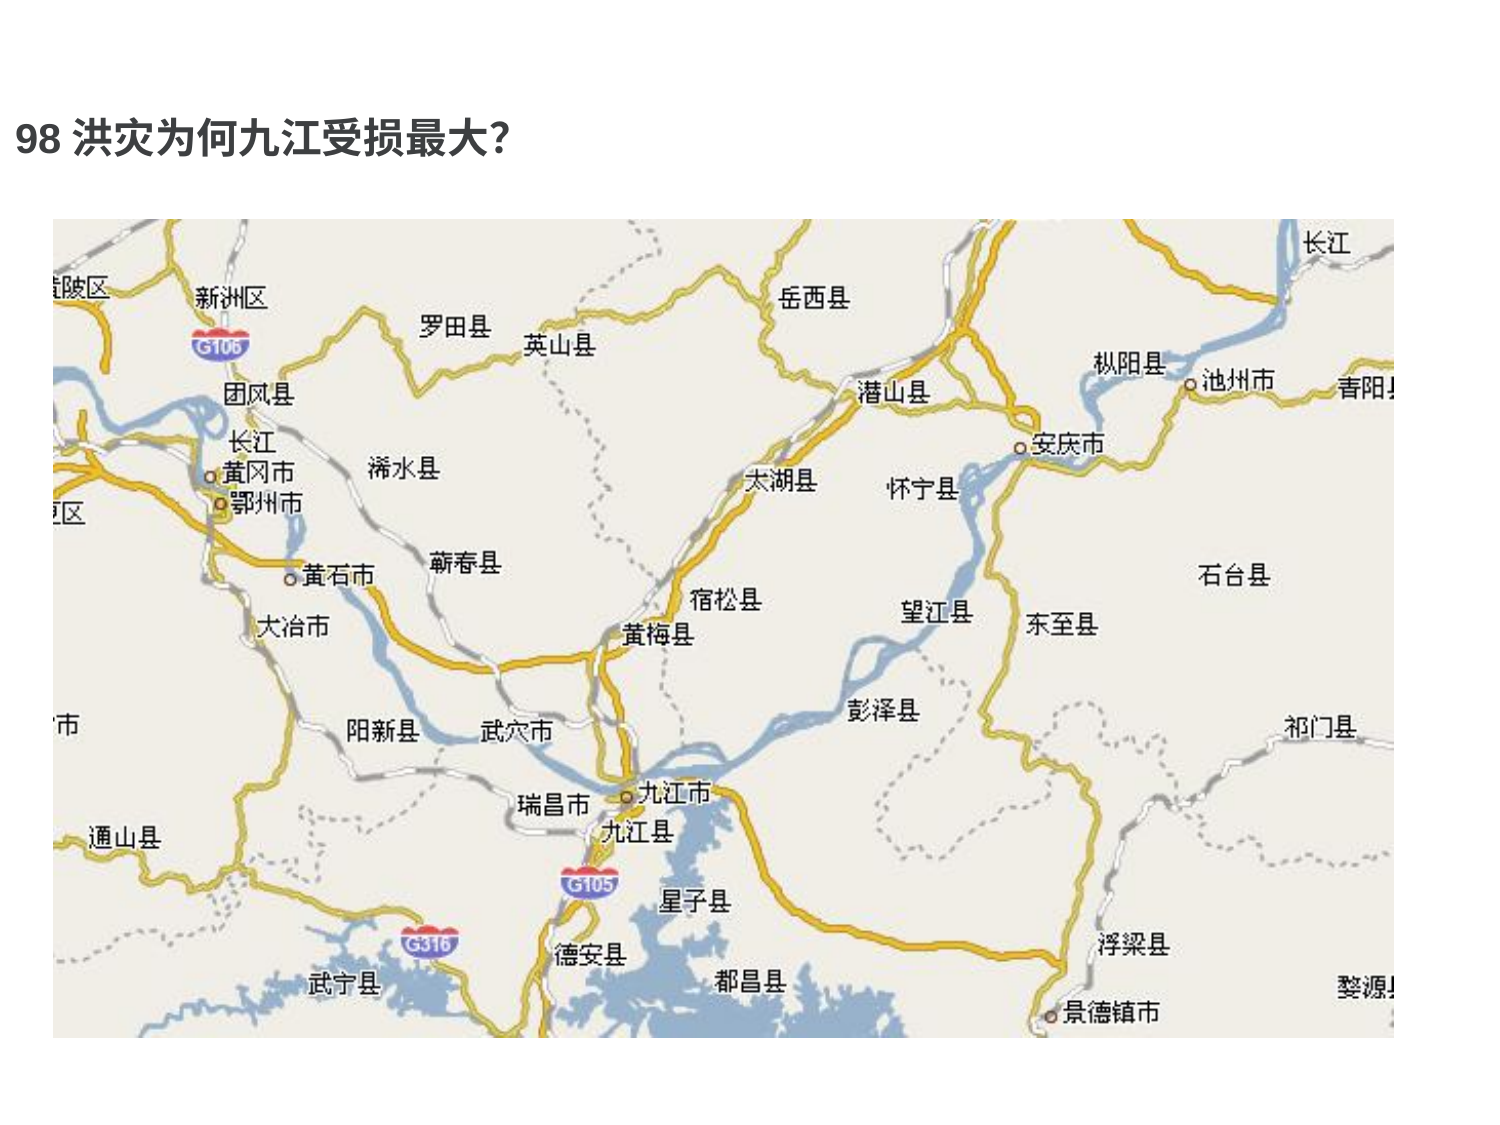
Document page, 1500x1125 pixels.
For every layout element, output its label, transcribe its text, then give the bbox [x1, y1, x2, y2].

title 98洪灾为何九江受损最大？ [0, 42, 1123, 171]
picture [53, 219, 1394, 1038]
